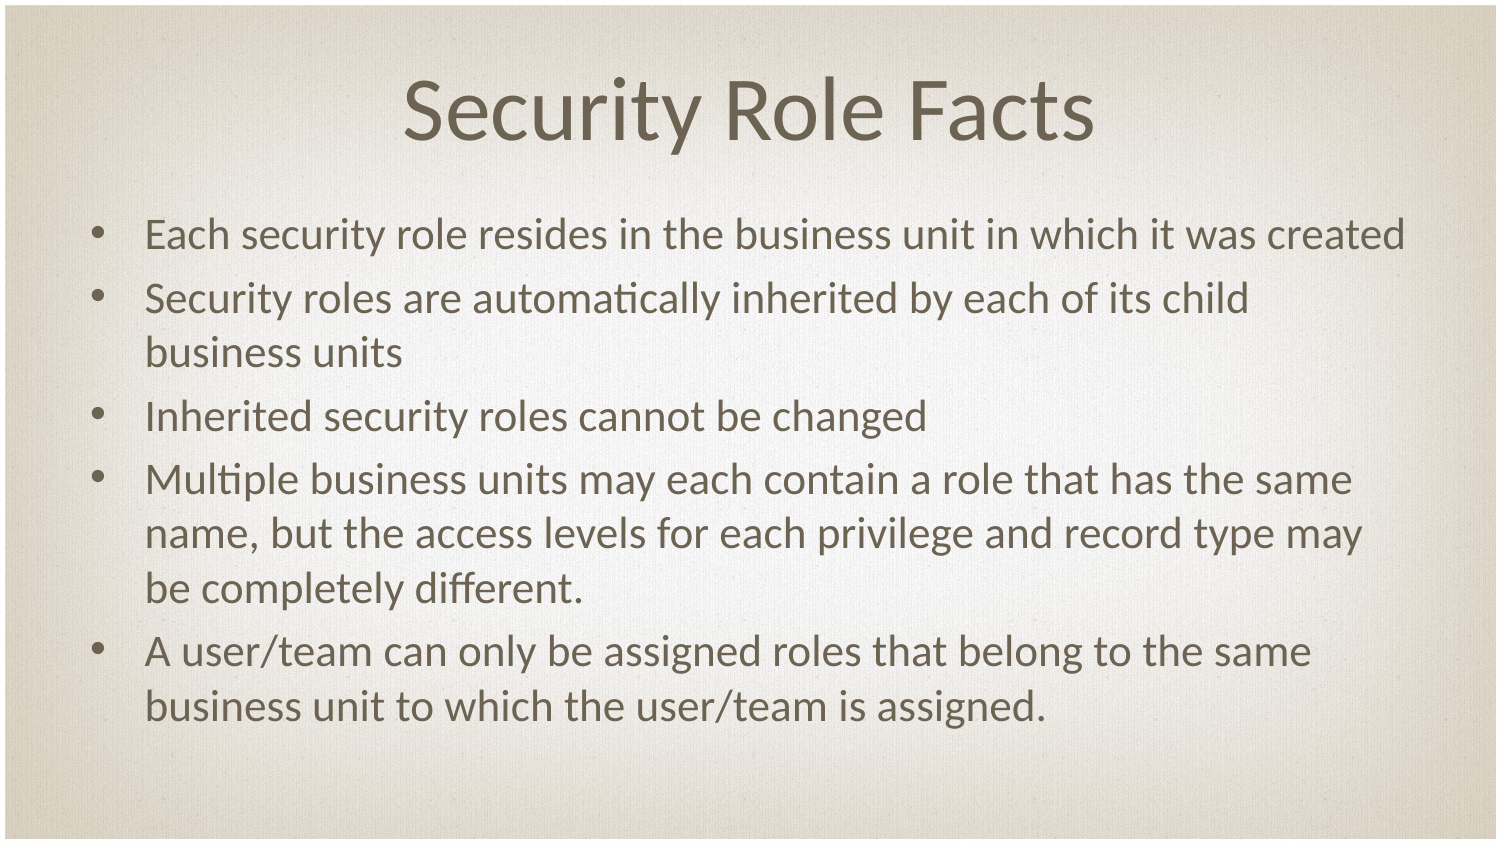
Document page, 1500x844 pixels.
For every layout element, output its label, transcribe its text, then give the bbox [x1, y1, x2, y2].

title Security Role Facts [75, 33, 1425, 175]
list Each security role resides in the business unit in which it was created Security roles are automatically inherited by each of its child business units Inherited security roles cannot be changed Multiple business units may each contain a role that has the same name, but the access levels for each privilege and record type may be completely different. A user/team can only be assigned roles that belong to the same business unit to which the user/team is assigned. [75, 196, 1425, 754]
picture [0, 0, 1500, 844]
